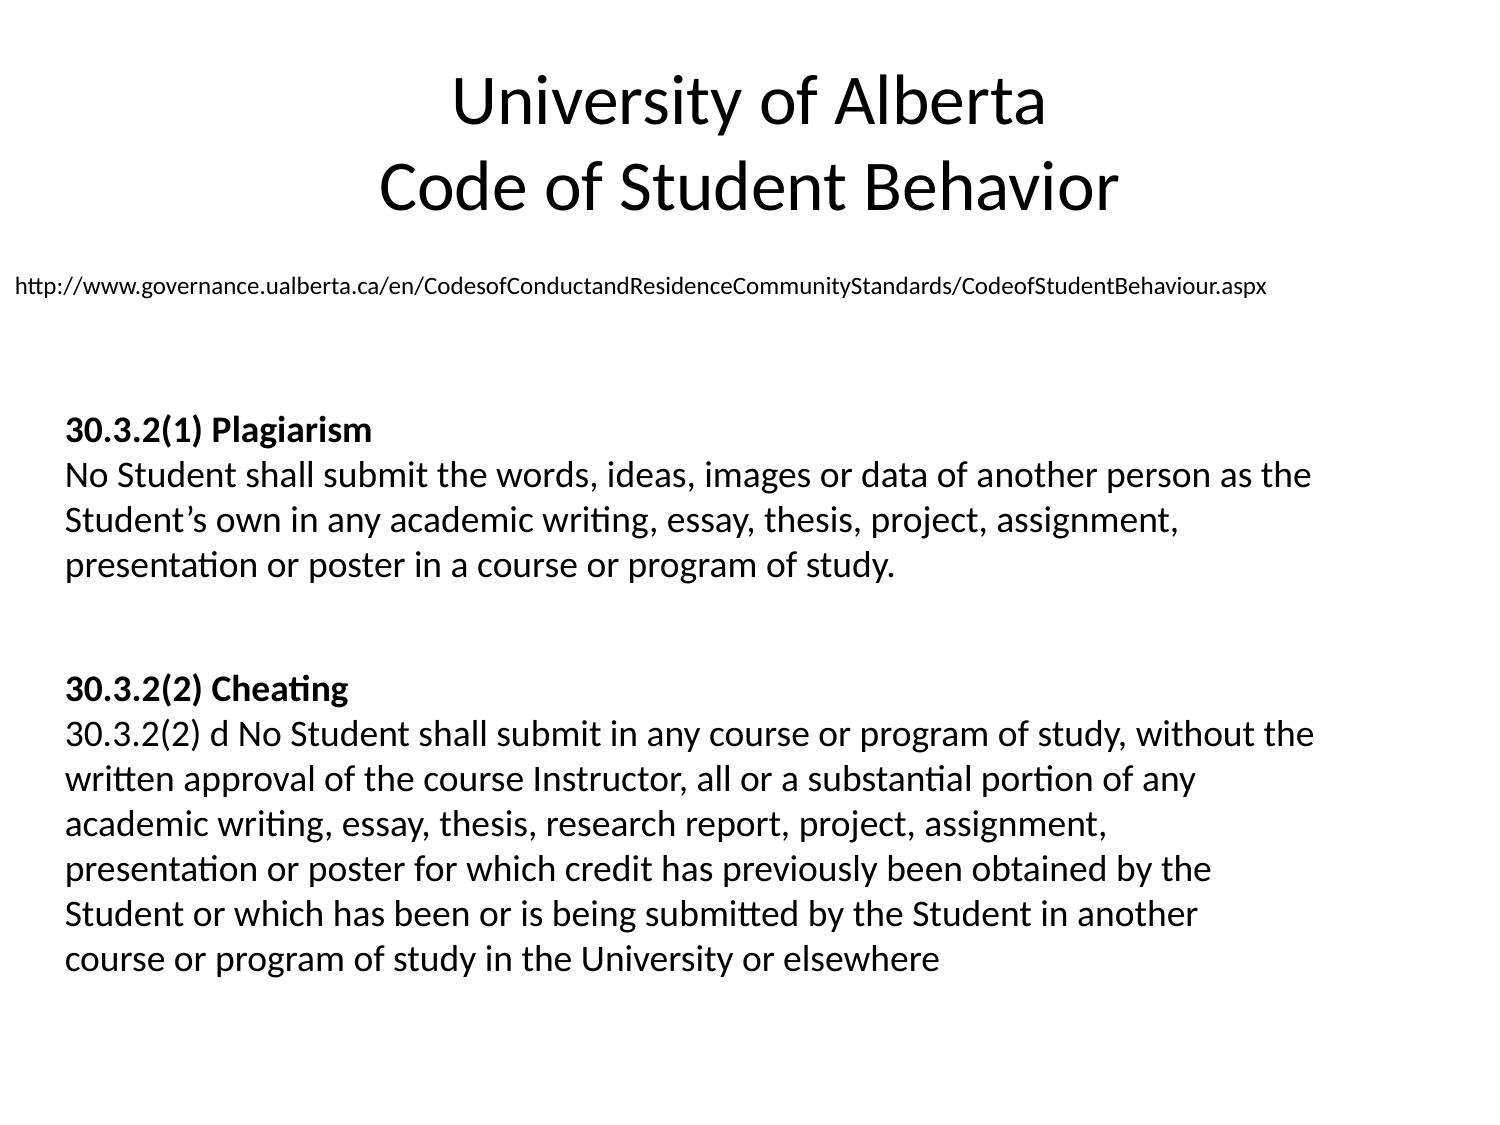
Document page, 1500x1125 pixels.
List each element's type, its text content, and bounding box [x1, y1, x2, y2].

text_box http://www.governance.ualberta.ca/en/CodesofConductandResidenceCommunityStandards/CodeofStudentBehaviour.aspx [0, 261, 1337, 307]
text_box 30.3.2(1) Plagiarism No Student shall submit the words, ideas, images or data of another person as the Student’s own in any academic writing, essay, thesis, project, assignment, presentation or poster in a course or program of study. [49, 397, 1398, 593]
title University of Alberta Code of Student Behavior [75, 45, 1425, 233]
text_box 30.3.2(2) Cheating 30.3.2(2) d No Student shall submit in any course or program of study, without the written approval of the course Instructor, all or a substantial portion of any academic writing, essay, thesis, research report, project, assignment, presentation or poster for which credit has previously been obtained by the Student or which has been or is being submitted by the Student in another course or program of study in the University or elsewhere [50, 656, 1373, 986]
